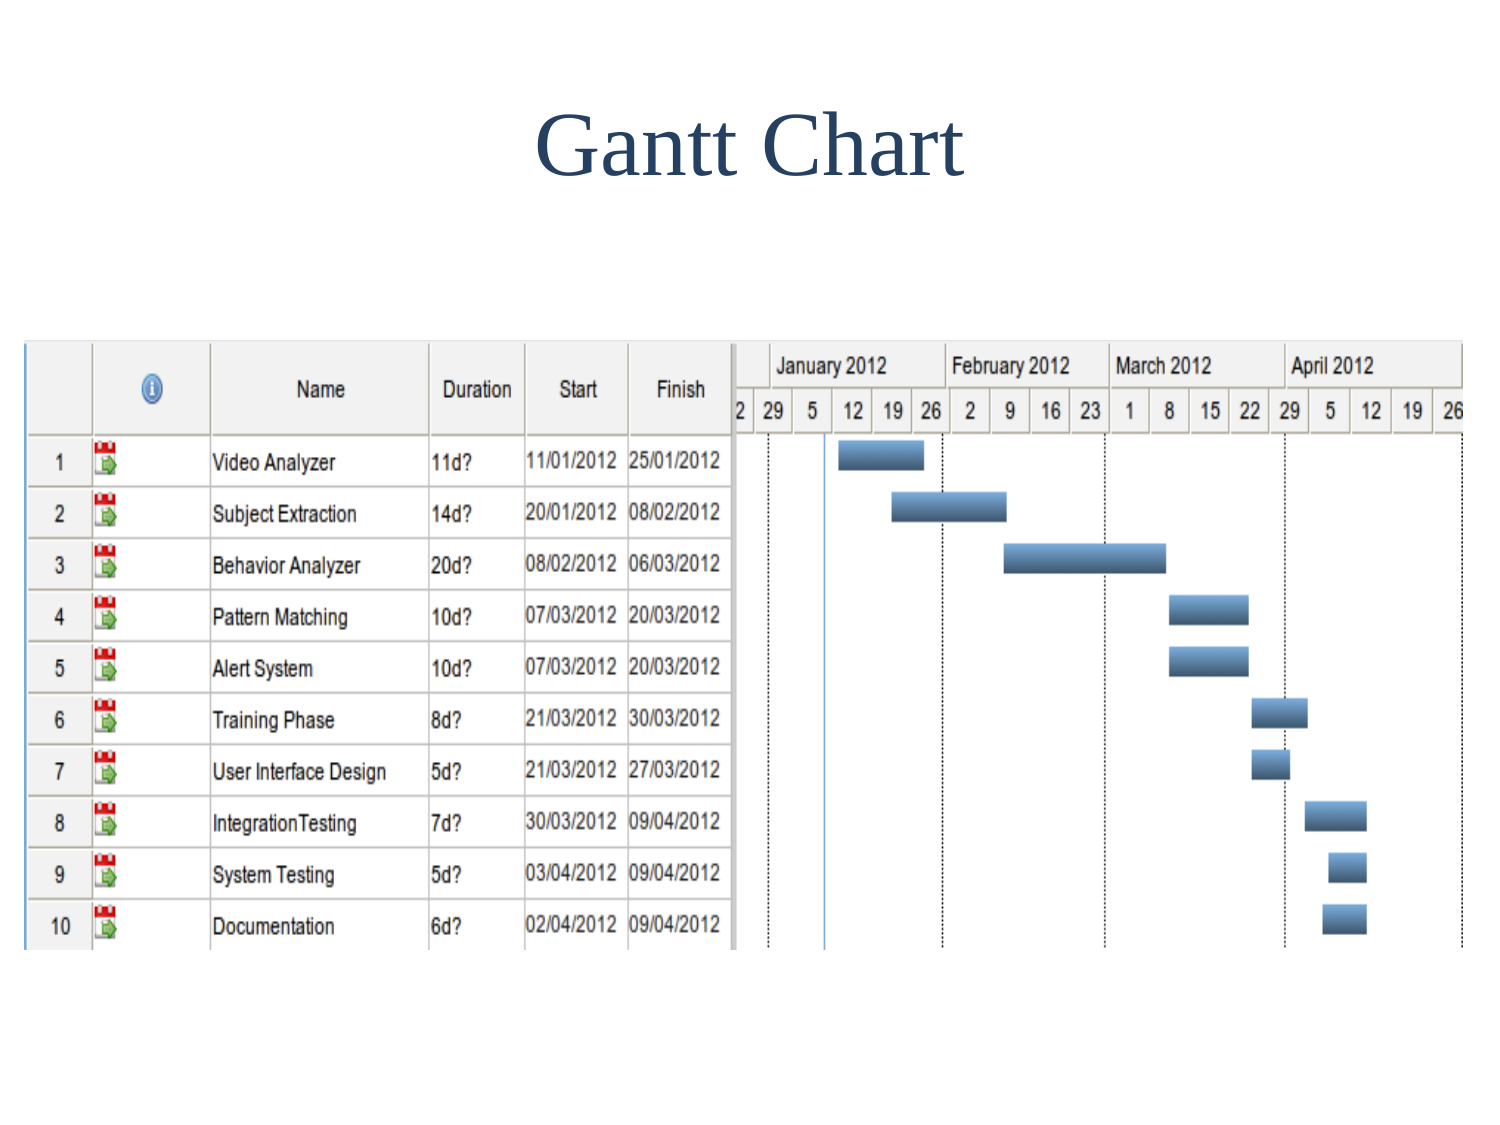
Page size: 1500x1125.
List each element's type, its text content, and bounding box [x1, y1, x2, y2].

title Gantt Chart [75, 45, 1425, 233]
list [24, 340, 1463, 951]
